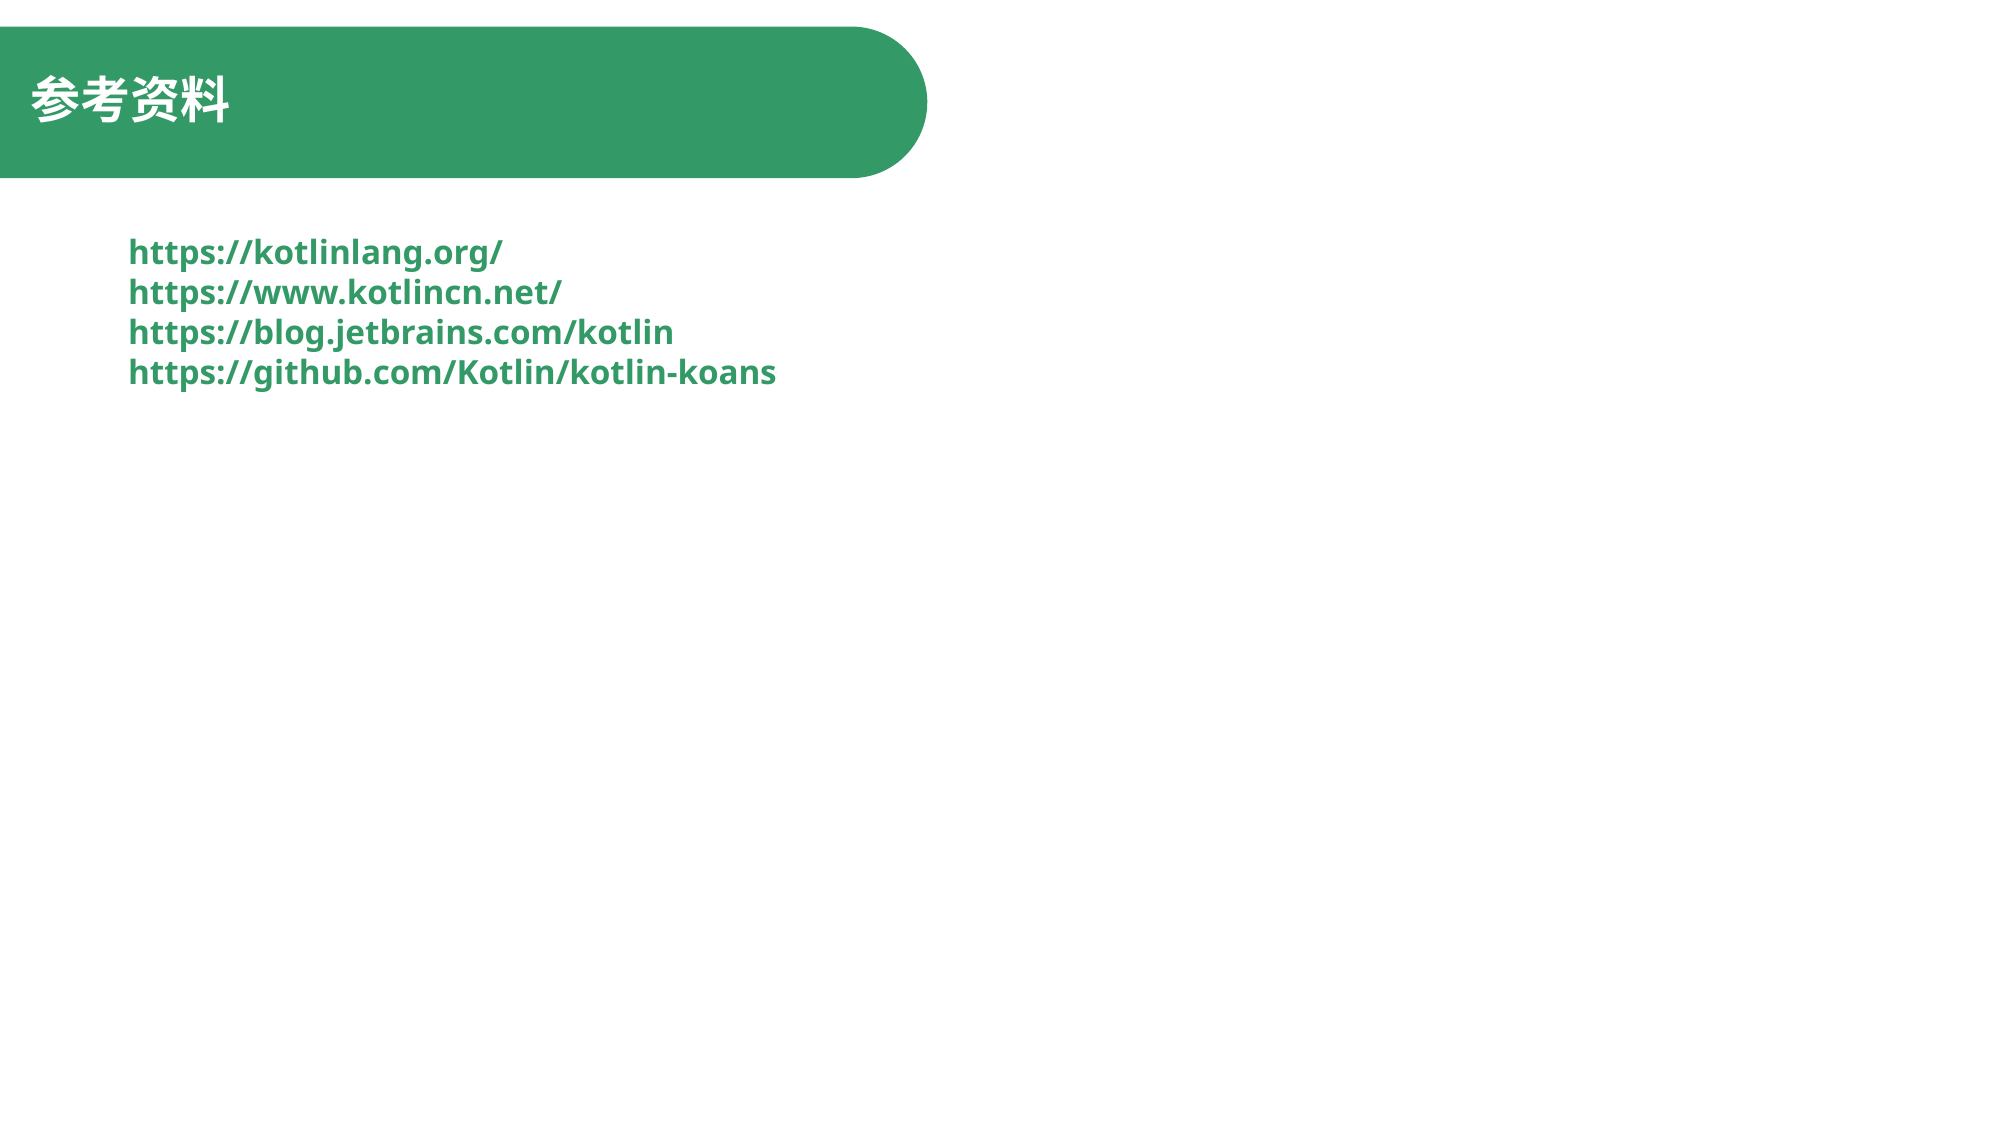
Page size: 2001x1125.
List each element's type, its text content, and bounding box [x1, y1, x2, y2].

text_box https://kotlinlang.org/ https://www.kotlincn.net/ https://blog.jetbrains.com/kotlin https://github.com/Kotlin/kotlin-koans [38, 224, 1798, 439]
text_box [0, 26, 928, 179]
